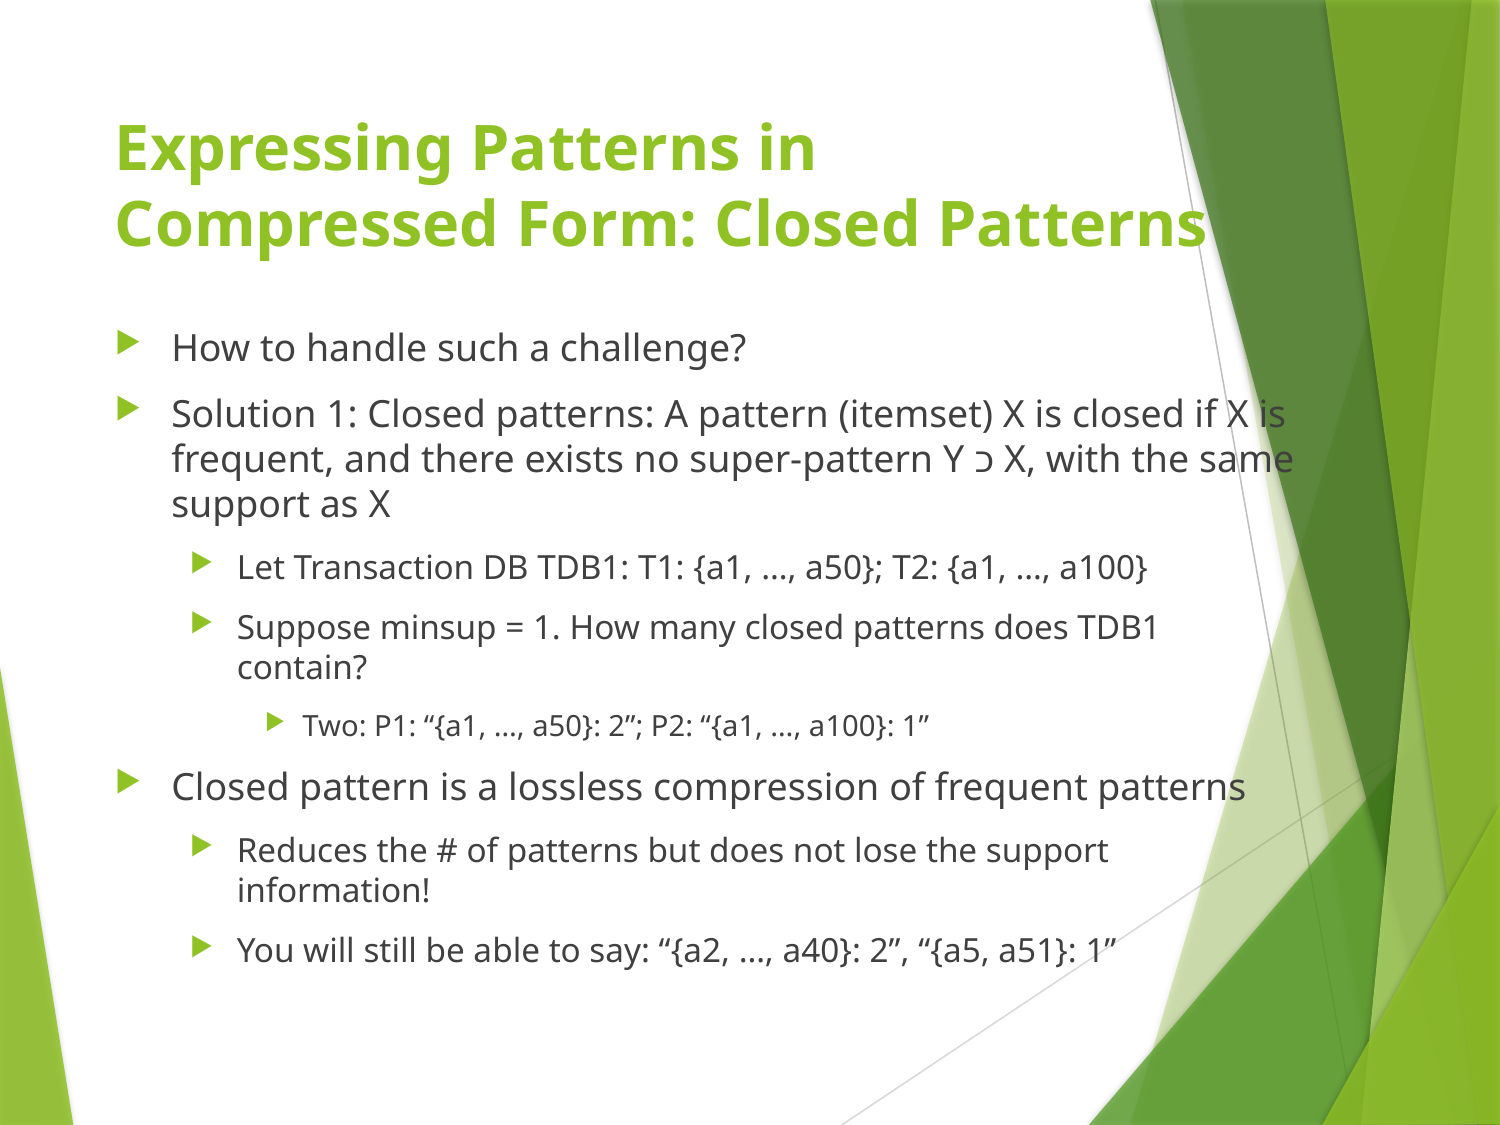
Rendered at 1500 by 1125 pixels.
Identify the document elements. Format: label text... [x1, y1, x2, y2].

title Expressing Patterns in Compressed Form: Closed Patterns [99, 99, 1225, 316]
list How to handle such a challenge? Solution 1: Closed patterns: A pattern (itemset) X is closed if X is frequent, and there exists no super-pattern Y כ X, with the same support as X Let Transaction DB TDB1: T1: {a1, …, a50}; T2: {a1, …, a100} Suppose minsup = 1. How many closed patterns does TDB1 contain? Two: P1: “{a1, …, a50}: 2”; P2: “{a1, …, a100}: 1” Closed pattern is a lossless compression of frequent patterns Reduces the # of patterns but does not lose the support information! You will still be able to say: “{a2, …, a40}: 2”, “{a5, a51}: 1” [99, 316, 1313, 1063]
